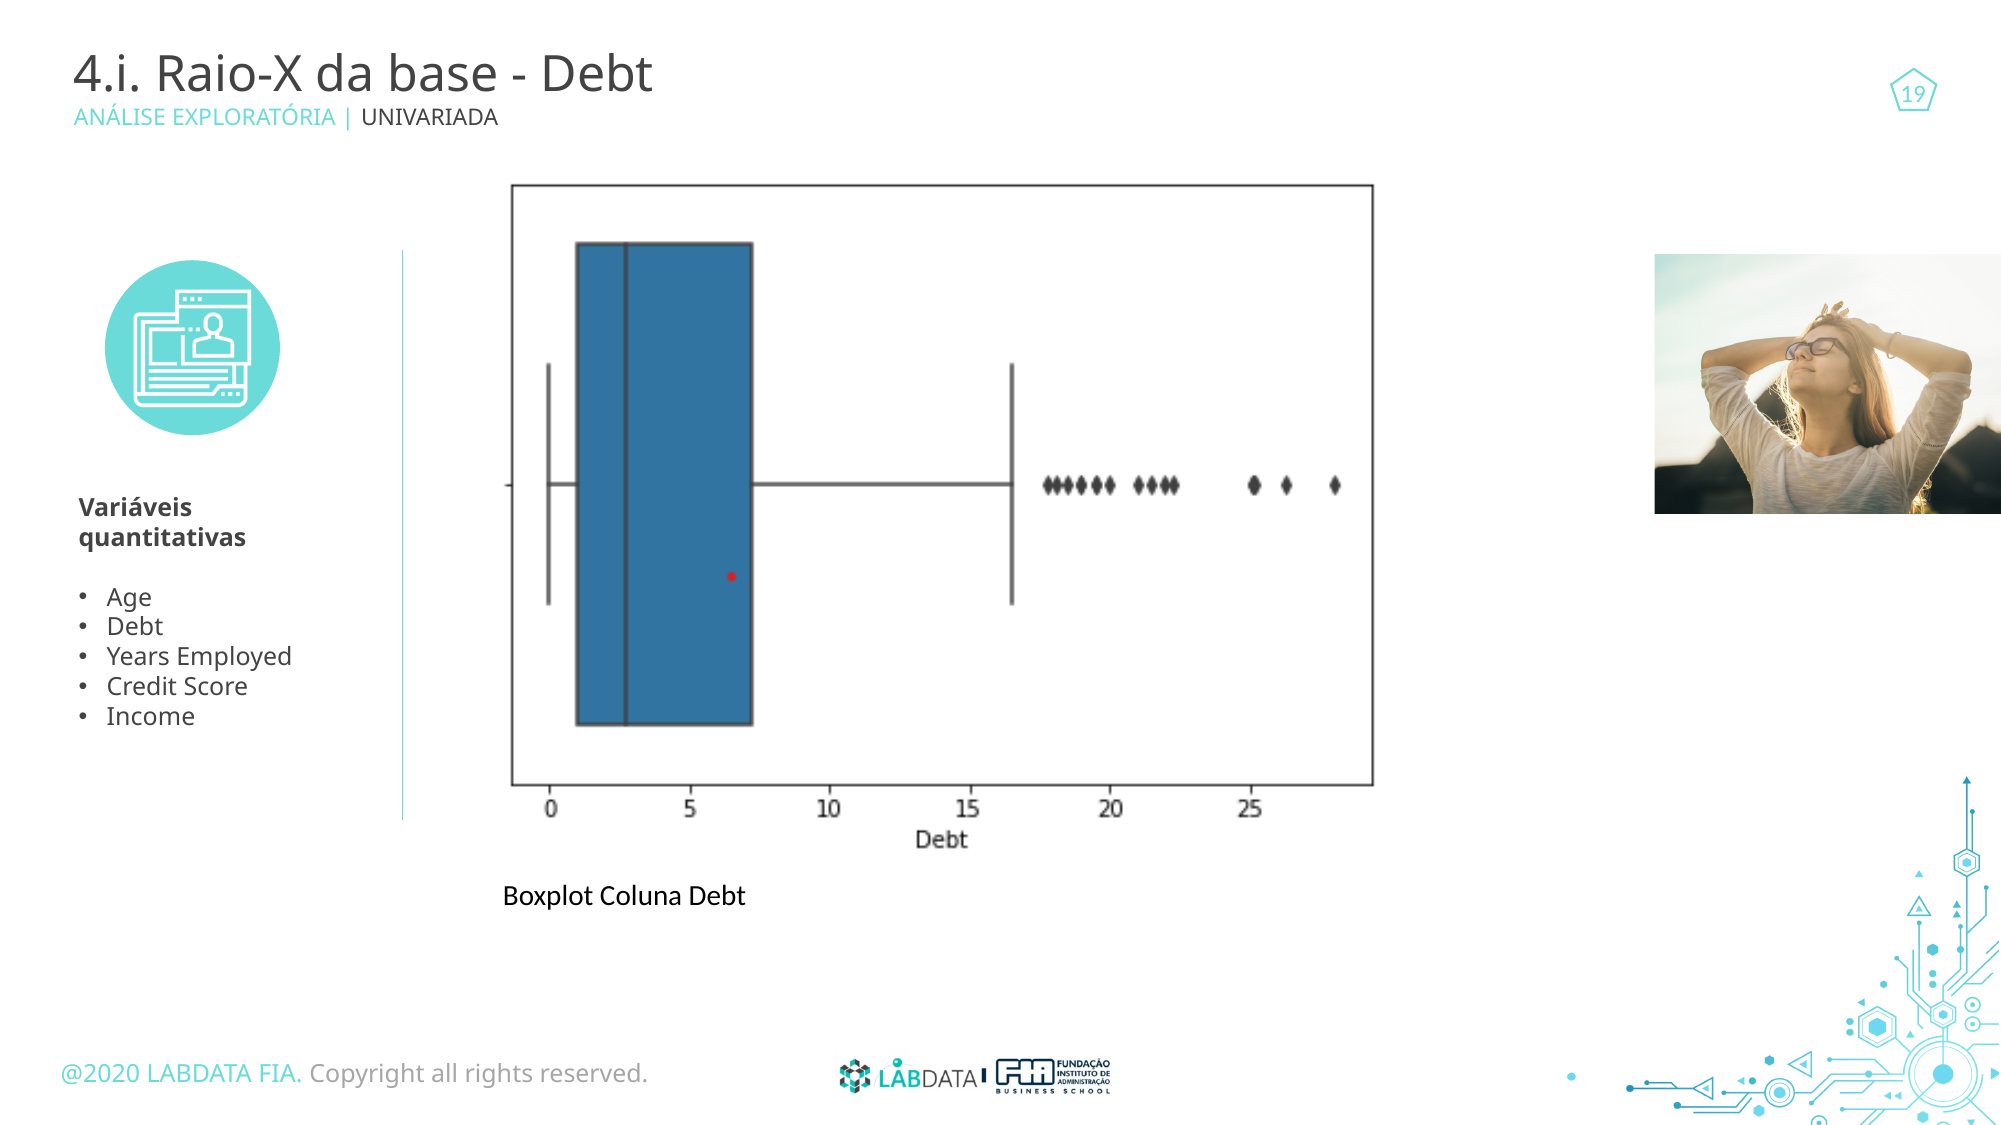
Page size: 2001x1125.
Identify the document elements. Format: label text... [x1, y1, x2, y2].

text_box Variáveis quantitativas Age Debt Years Employed Credit Score Income [63, 476, 373, 782]
text_box Boxplot Coluna Debt [488, 868, 1409, 919]
picture [494, 174, 1381, 853]
picture [835, 1046, 1116, 1101]
text_box [1890, 67, 1938, 112]
picture [104, 260, 280, 436]
text_box 19 [1880, 62, 1941, 123]
picture [1654, 254, 2001, 514]
text_box 4.i. Raio-X da base - Debt ANÁLISE EXPLORATÓRIA | UNIVARIADA [58, 27, 1146, 145]
slide_number @2020 LABDATA FIA. Copyright all rights reserved. [45, 1042, 721, 1103]
picture [1567, 776, 1999, 1125]
